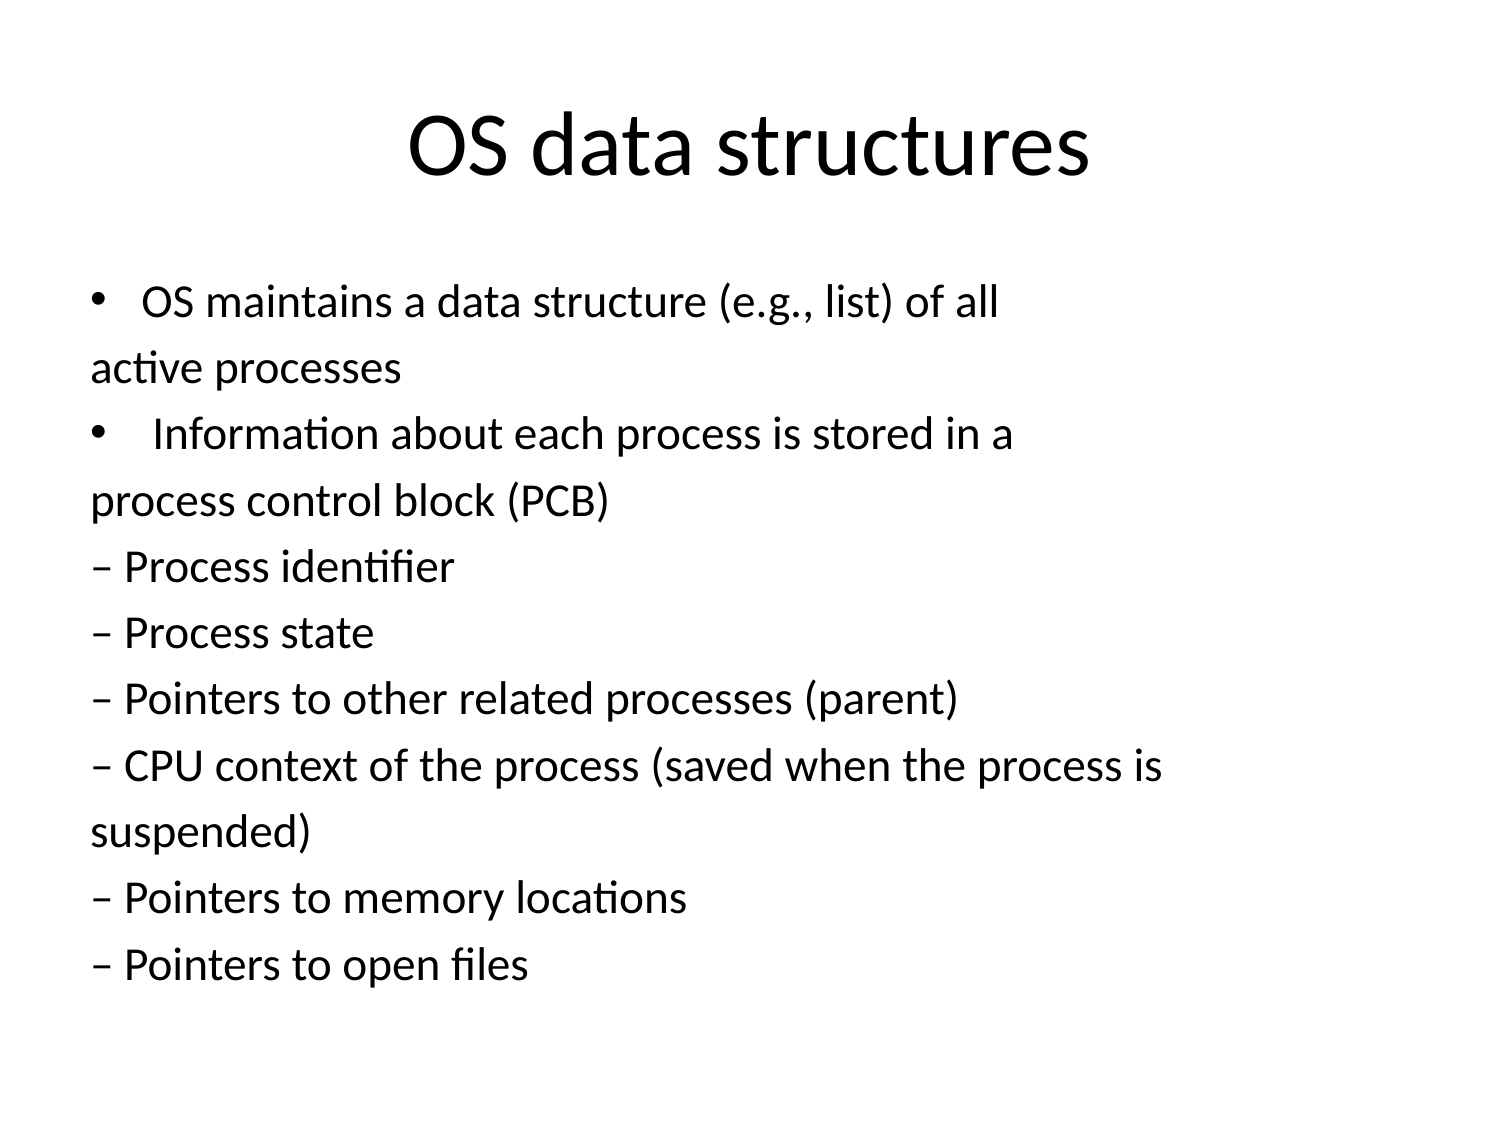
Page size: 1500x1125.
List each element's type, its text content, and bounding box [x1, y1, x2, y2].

list OS maintains a data structure (e.g., list) of all active processes Information about each process is stored in a process control block (PCB) – Process identifier – Process state – Pointers to other related processes (parent) – CPU context of the process (saved when the process is suspended) – Pointers to memory locations – Pointers to open files [75, 262, 1425, 1005]
title OS data structures [75, 45, 1425, 233]
